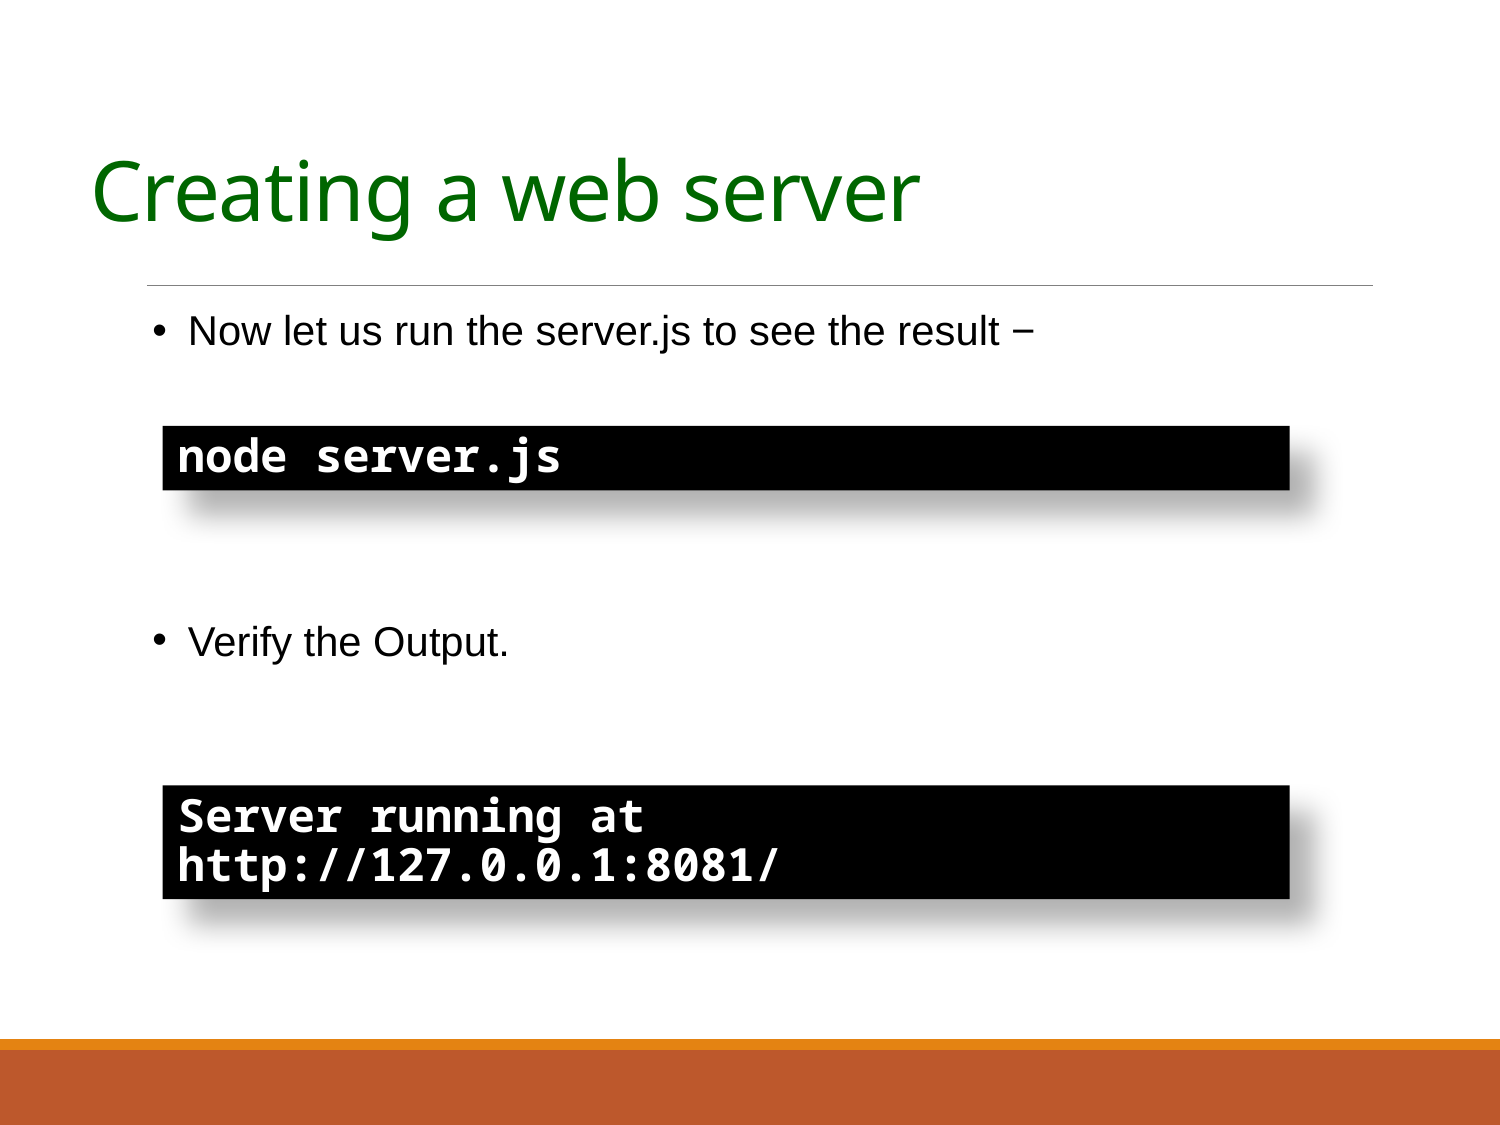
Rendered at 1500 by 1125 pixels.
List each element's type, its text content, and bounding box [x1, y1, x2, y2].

text_box Verify the Output. [137, 606, 1363, 670]
text_box node server.js [162, 425, 1290, 491]
title Creating a web server [75, 137, 1388, 255]
text_box Server running at http://127.0.0.1:8081/ [162, 785, 1290, 900]
list Now let us run the server.js to see the result − [137, 302, 1500, 415]
